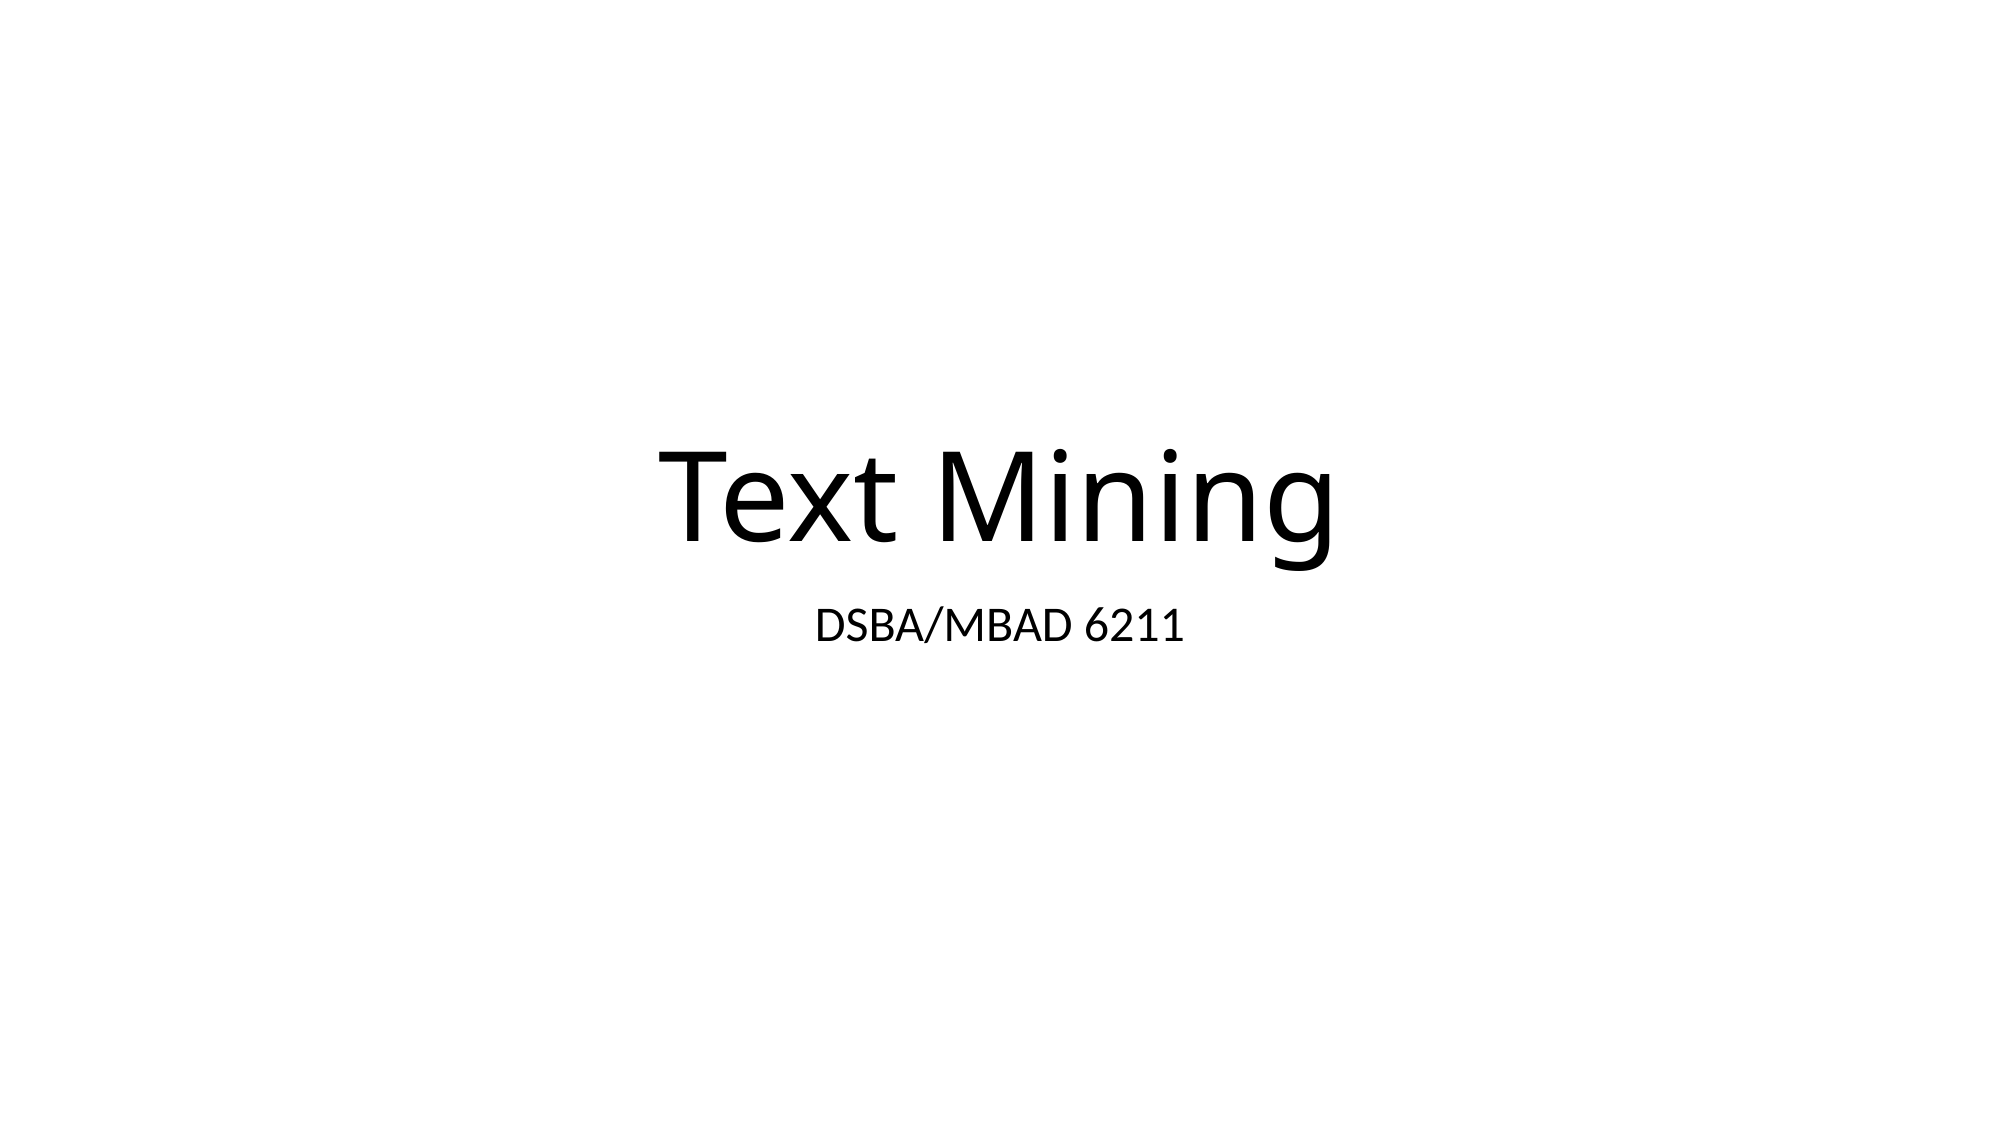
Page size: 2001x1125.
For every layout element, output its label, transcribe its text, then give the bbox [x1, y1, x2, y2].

subtitle DSBA/MBAD 6211 [249, 590, 1750, 863]
title Text Mining [249, 184, 1750, 576]
